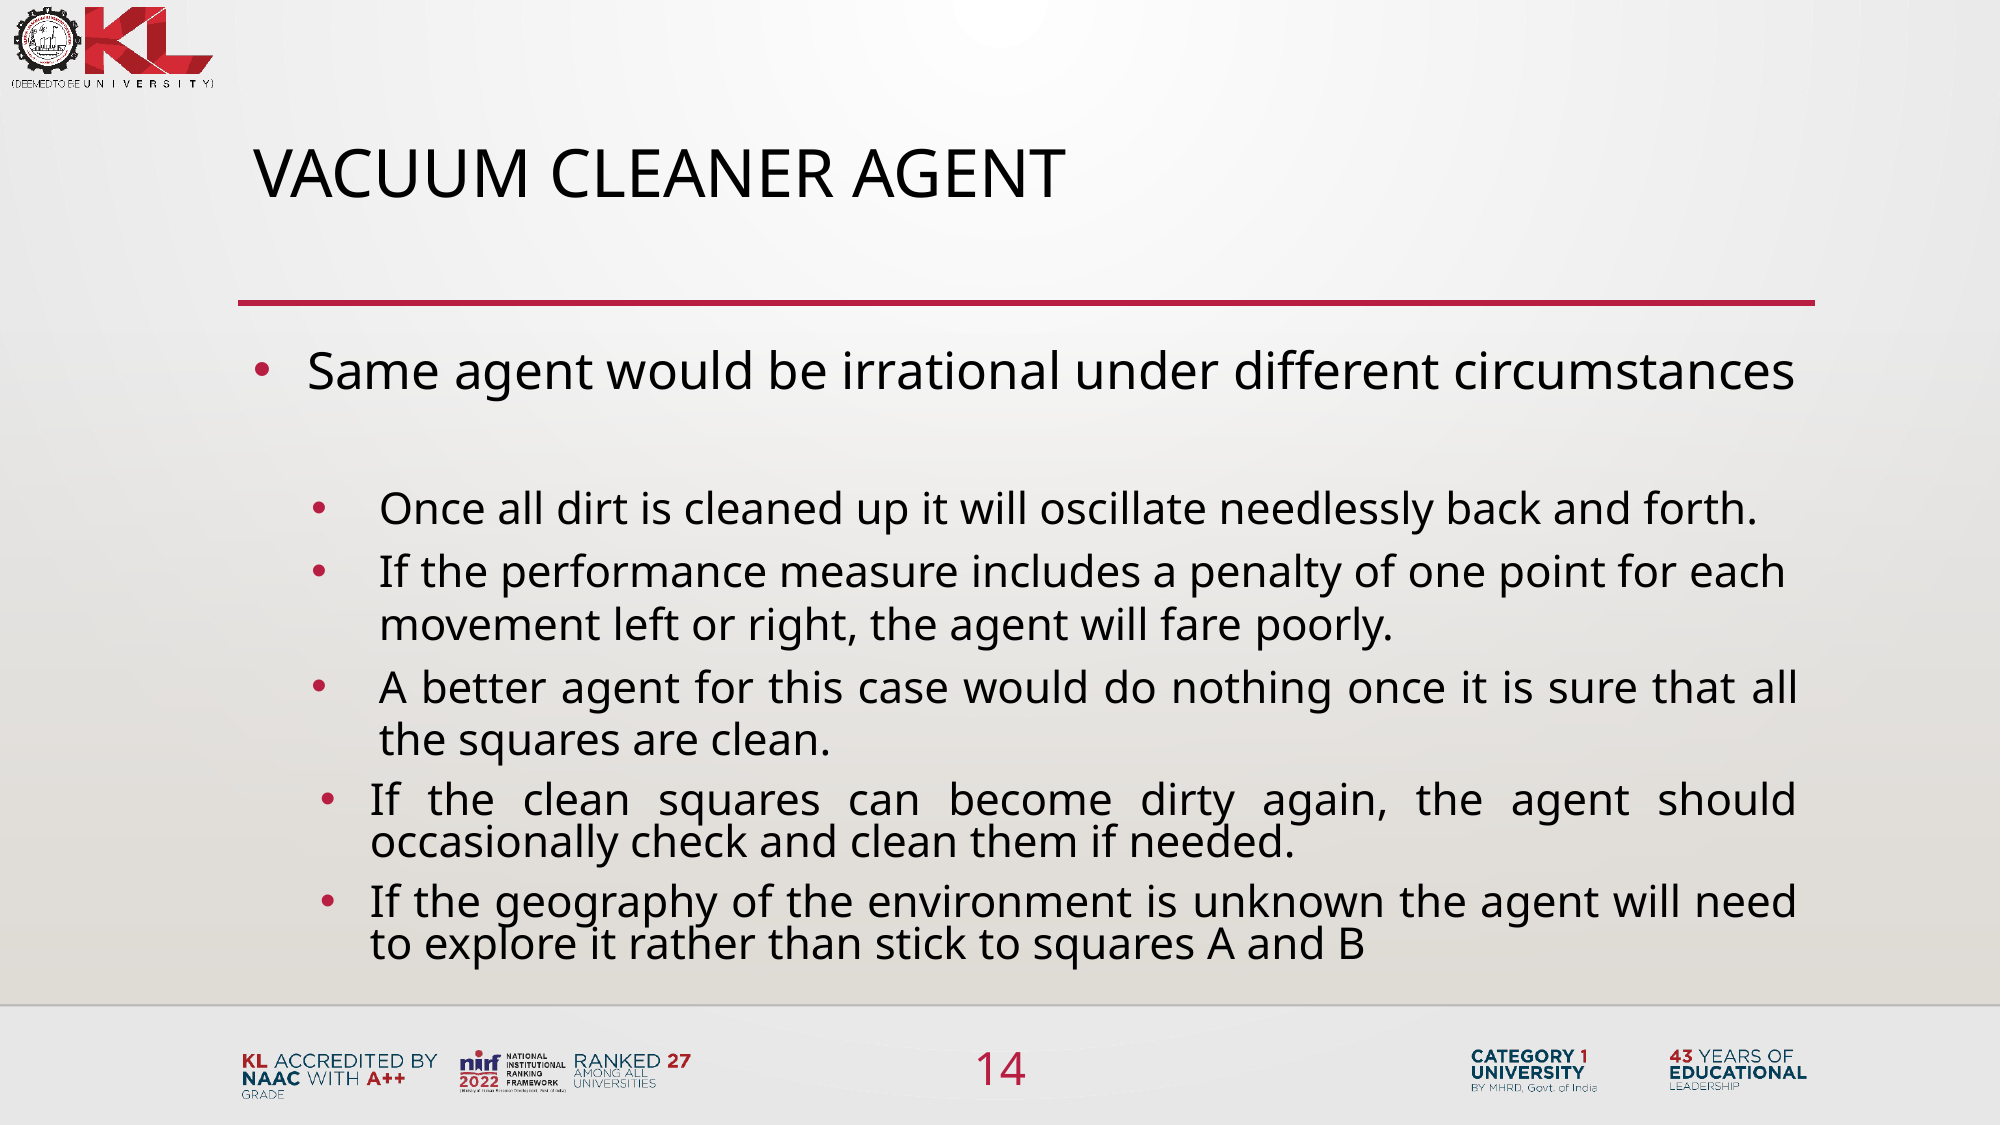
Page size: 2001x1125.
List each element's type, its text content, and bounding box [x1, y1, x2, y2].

picture [12, 5, 213, 88]
picture [238, 1045, 716, 1103]
title Vacuum cleaner agent [238, 131, 1814, 305]
list Same agent would be irrational under different circumstances Once all dirt is cleaned up it will oscillate needlessly back and forth. If the performance measure includes a penalty of one point for each movement left or right, the agent will fare poorly. A better agent for this case would do nothing once it is sure that all the squares are clean. If the clean squares can become dirty again, the agent should occasionally check and clean them if needed. If the geography of the environment is unknown the agent will need to explore it rather than stick to squares A and B [238, 330, 1814, 1000]
slide_number 14 [933, 1031, 1067, 1115]
picture [1447, 1045, 1814, 1101]
